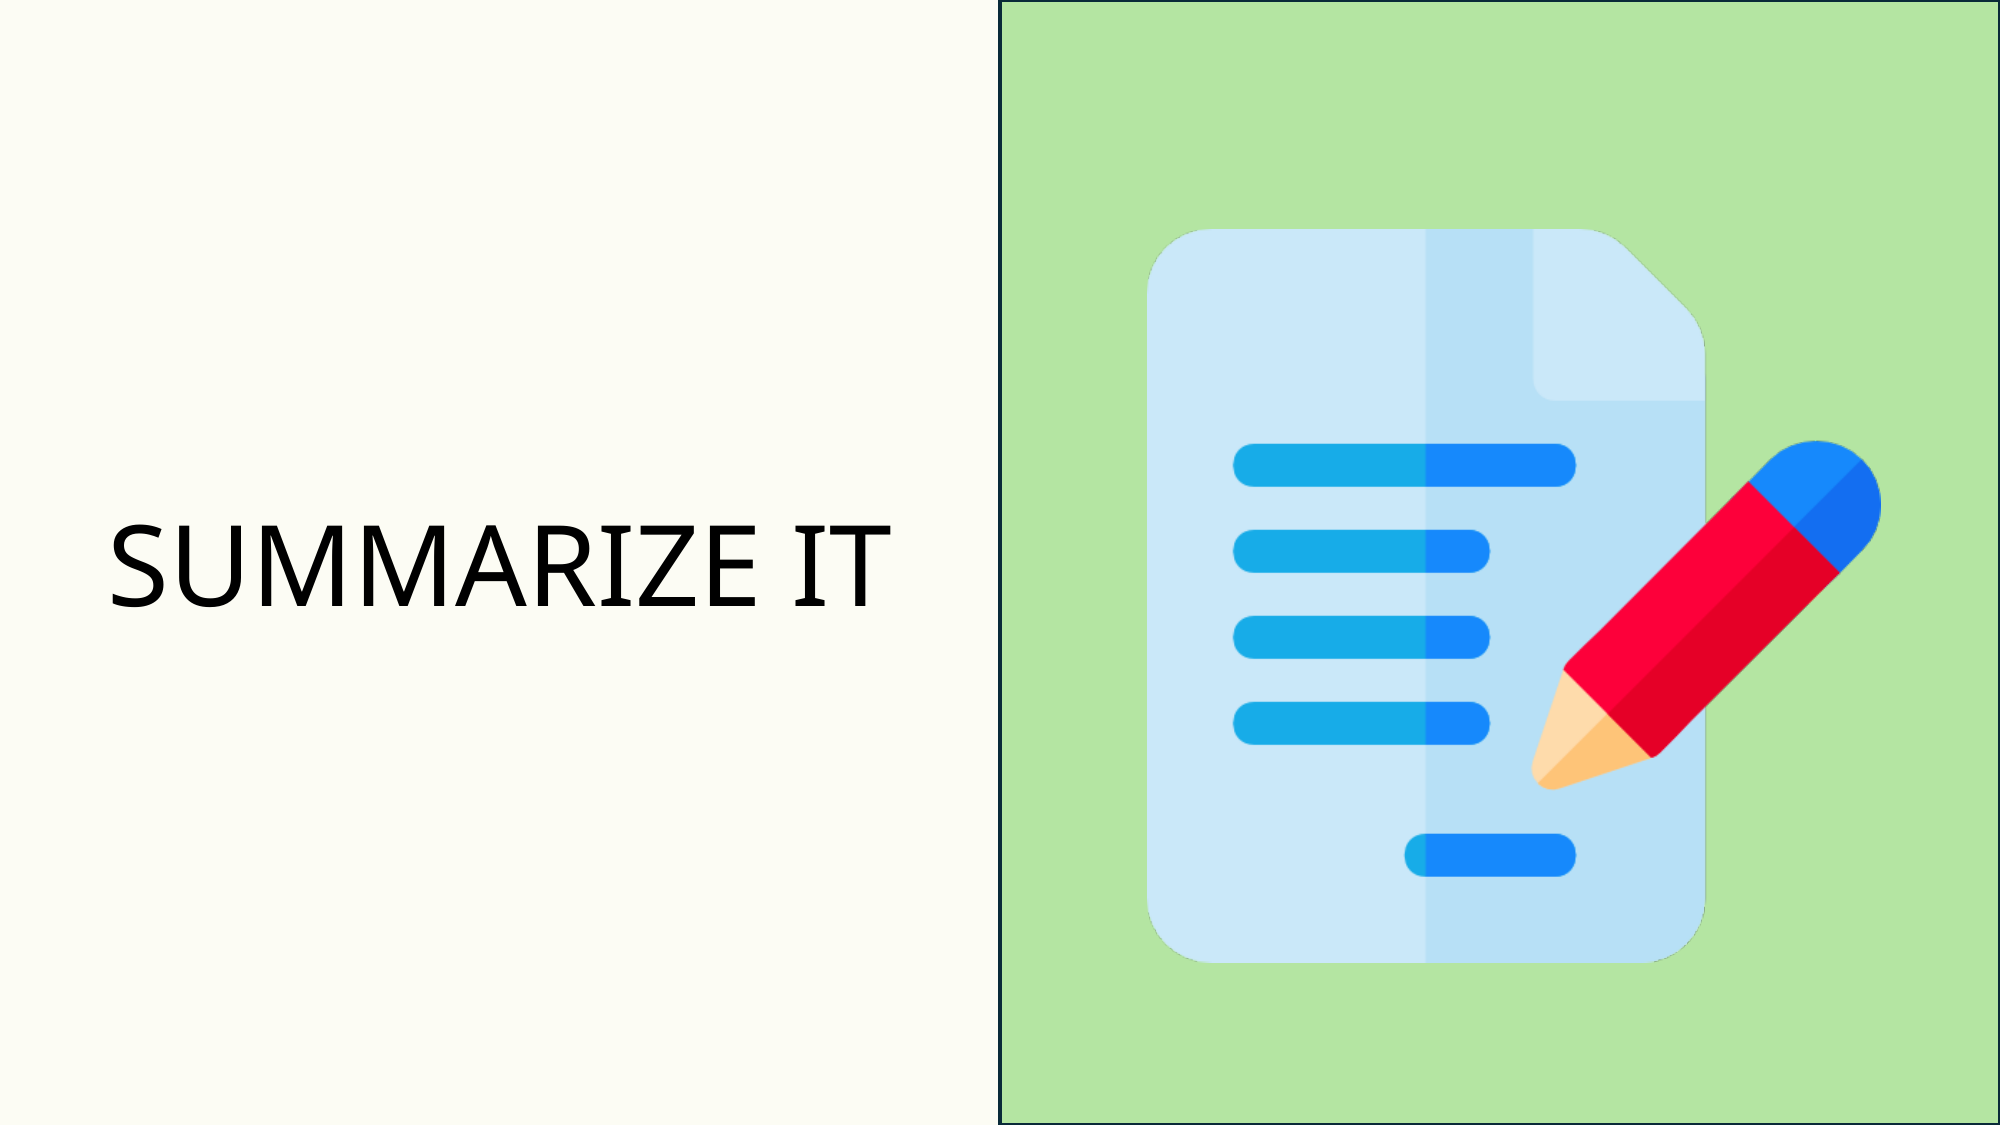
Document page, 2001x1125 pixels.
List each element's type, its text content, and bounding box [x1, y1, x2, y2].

text_box [998, 0, 2000, 1125]
text_box SUMMARIZE IT [0, 486, 1000, 637]
picture [1147, 229, 1882, 964]
